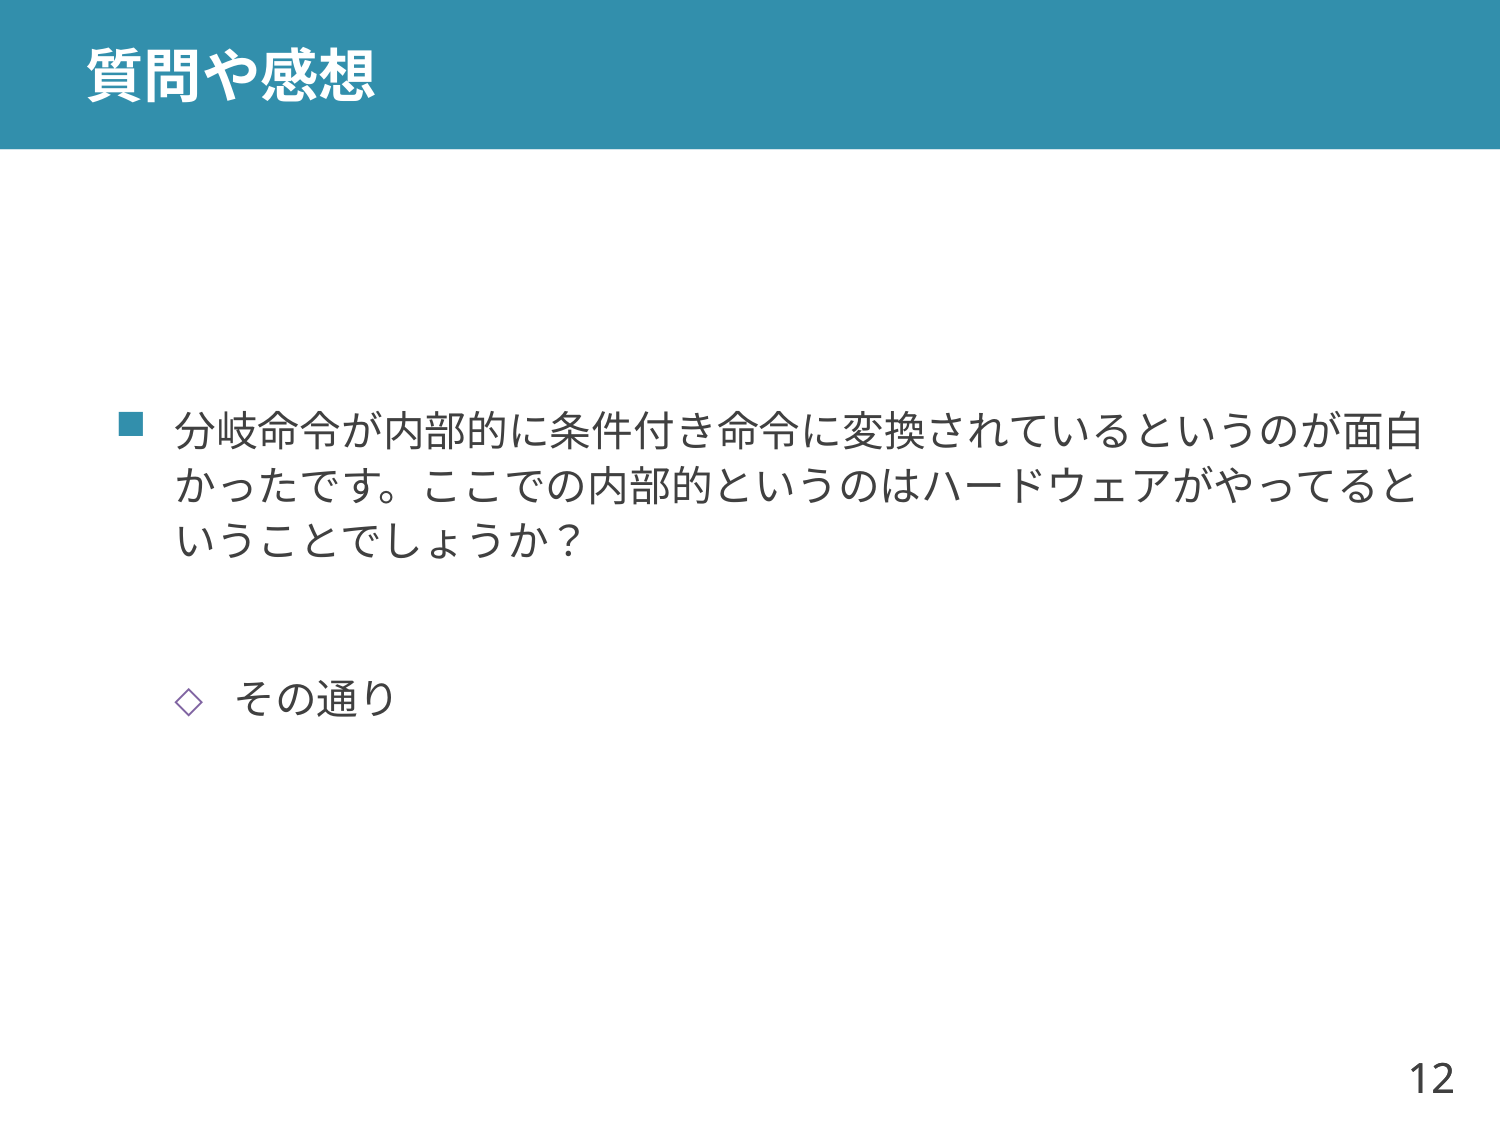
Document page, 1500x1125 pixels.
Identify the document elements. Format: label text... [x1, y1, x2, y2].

list 分岐命令が内部的に条件付き命令に変換されているというのが面白かったです。ここでの内部的というのはハードウェアがやってるということでしょうか？ その通り [100, 178, 1459, 1036]
title 質問や感想 [70, 0, 1500, 150]
